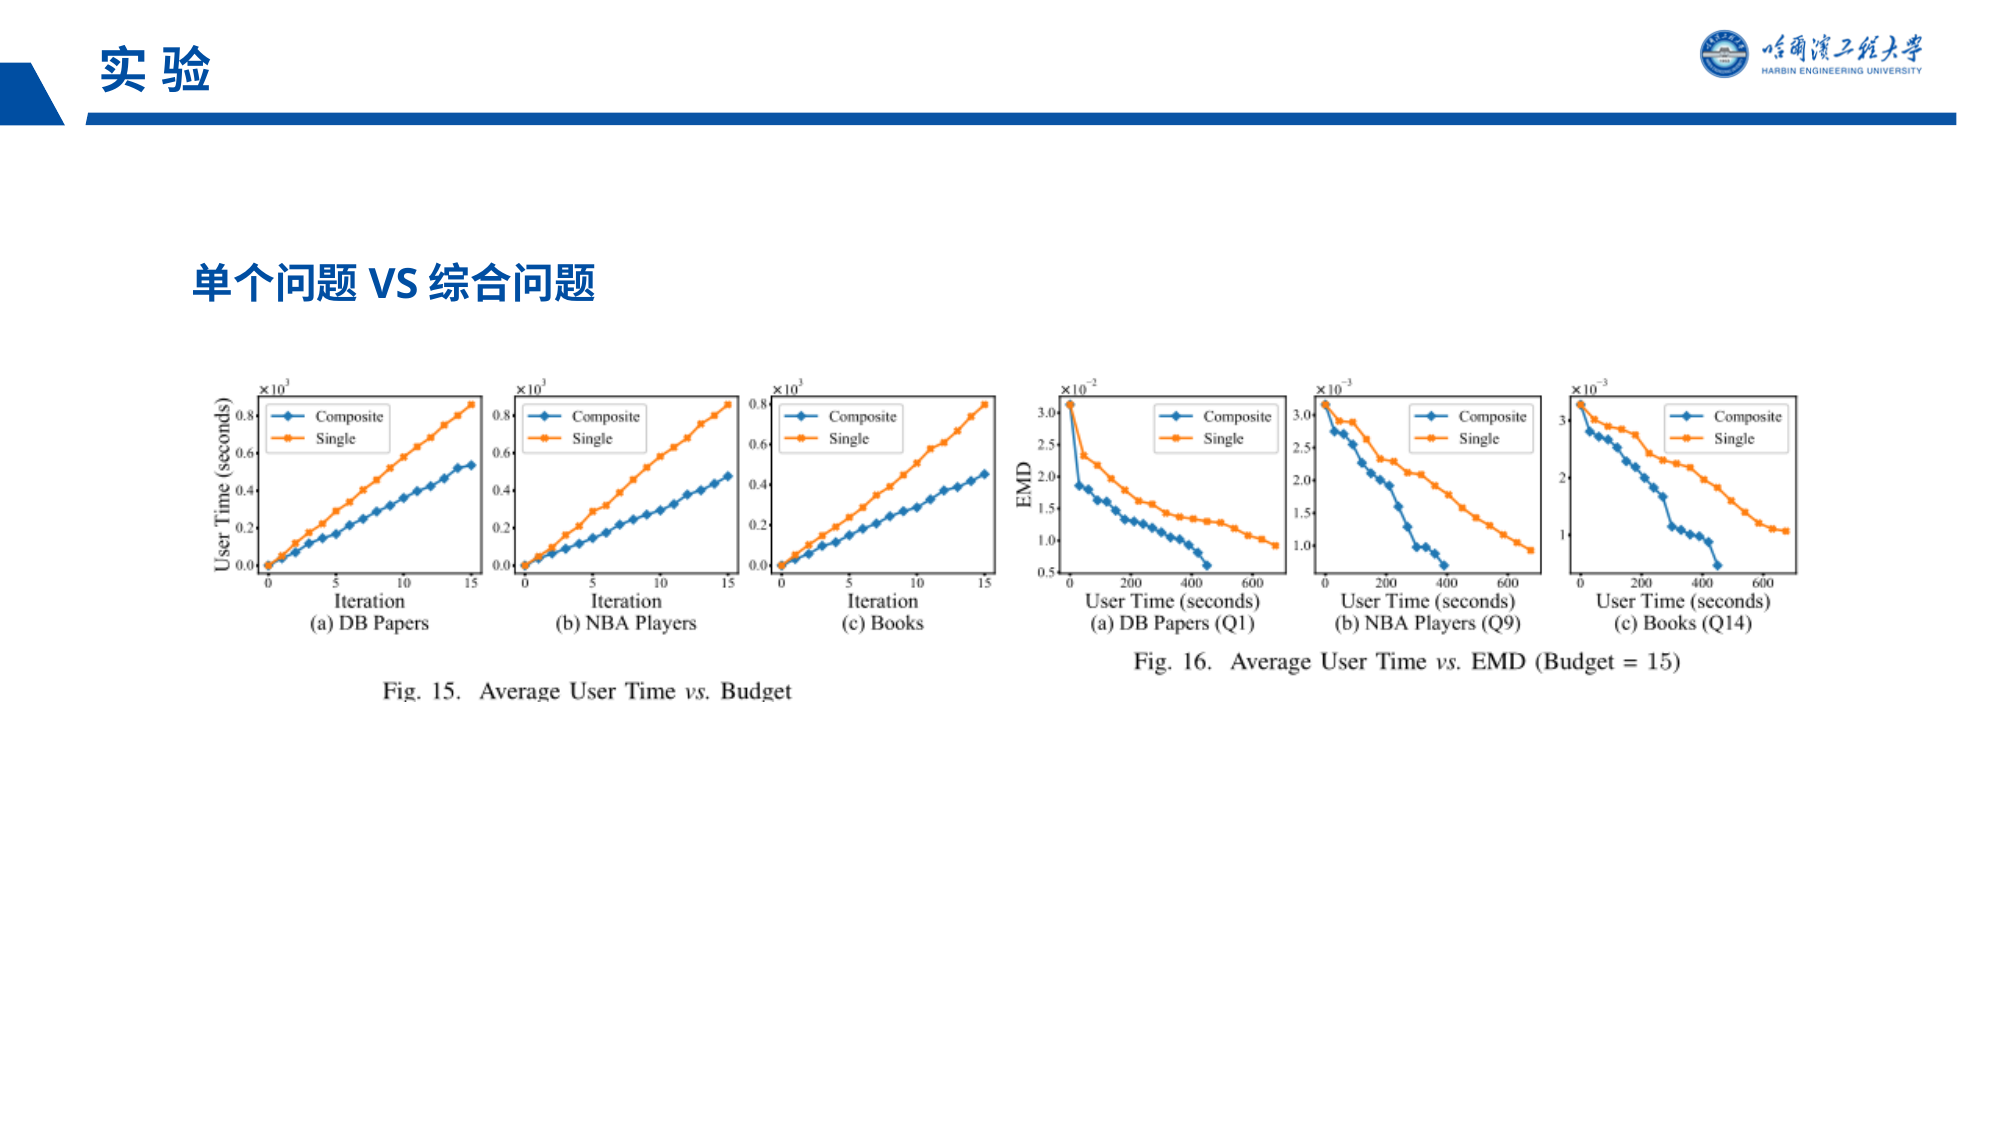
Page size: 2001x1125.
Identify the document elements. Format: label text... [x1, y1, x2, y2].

text_box 单个问题VS综合问题 [231, 237, 557, 307]
text_box [0, 61, 67, 127]
text_box [84, 111, 1958, 127]
picture [172, 316, 1908, 703]
text_box 实验 [98, 37, 402, 101]
picture [1689, 22, 1933, 86]
